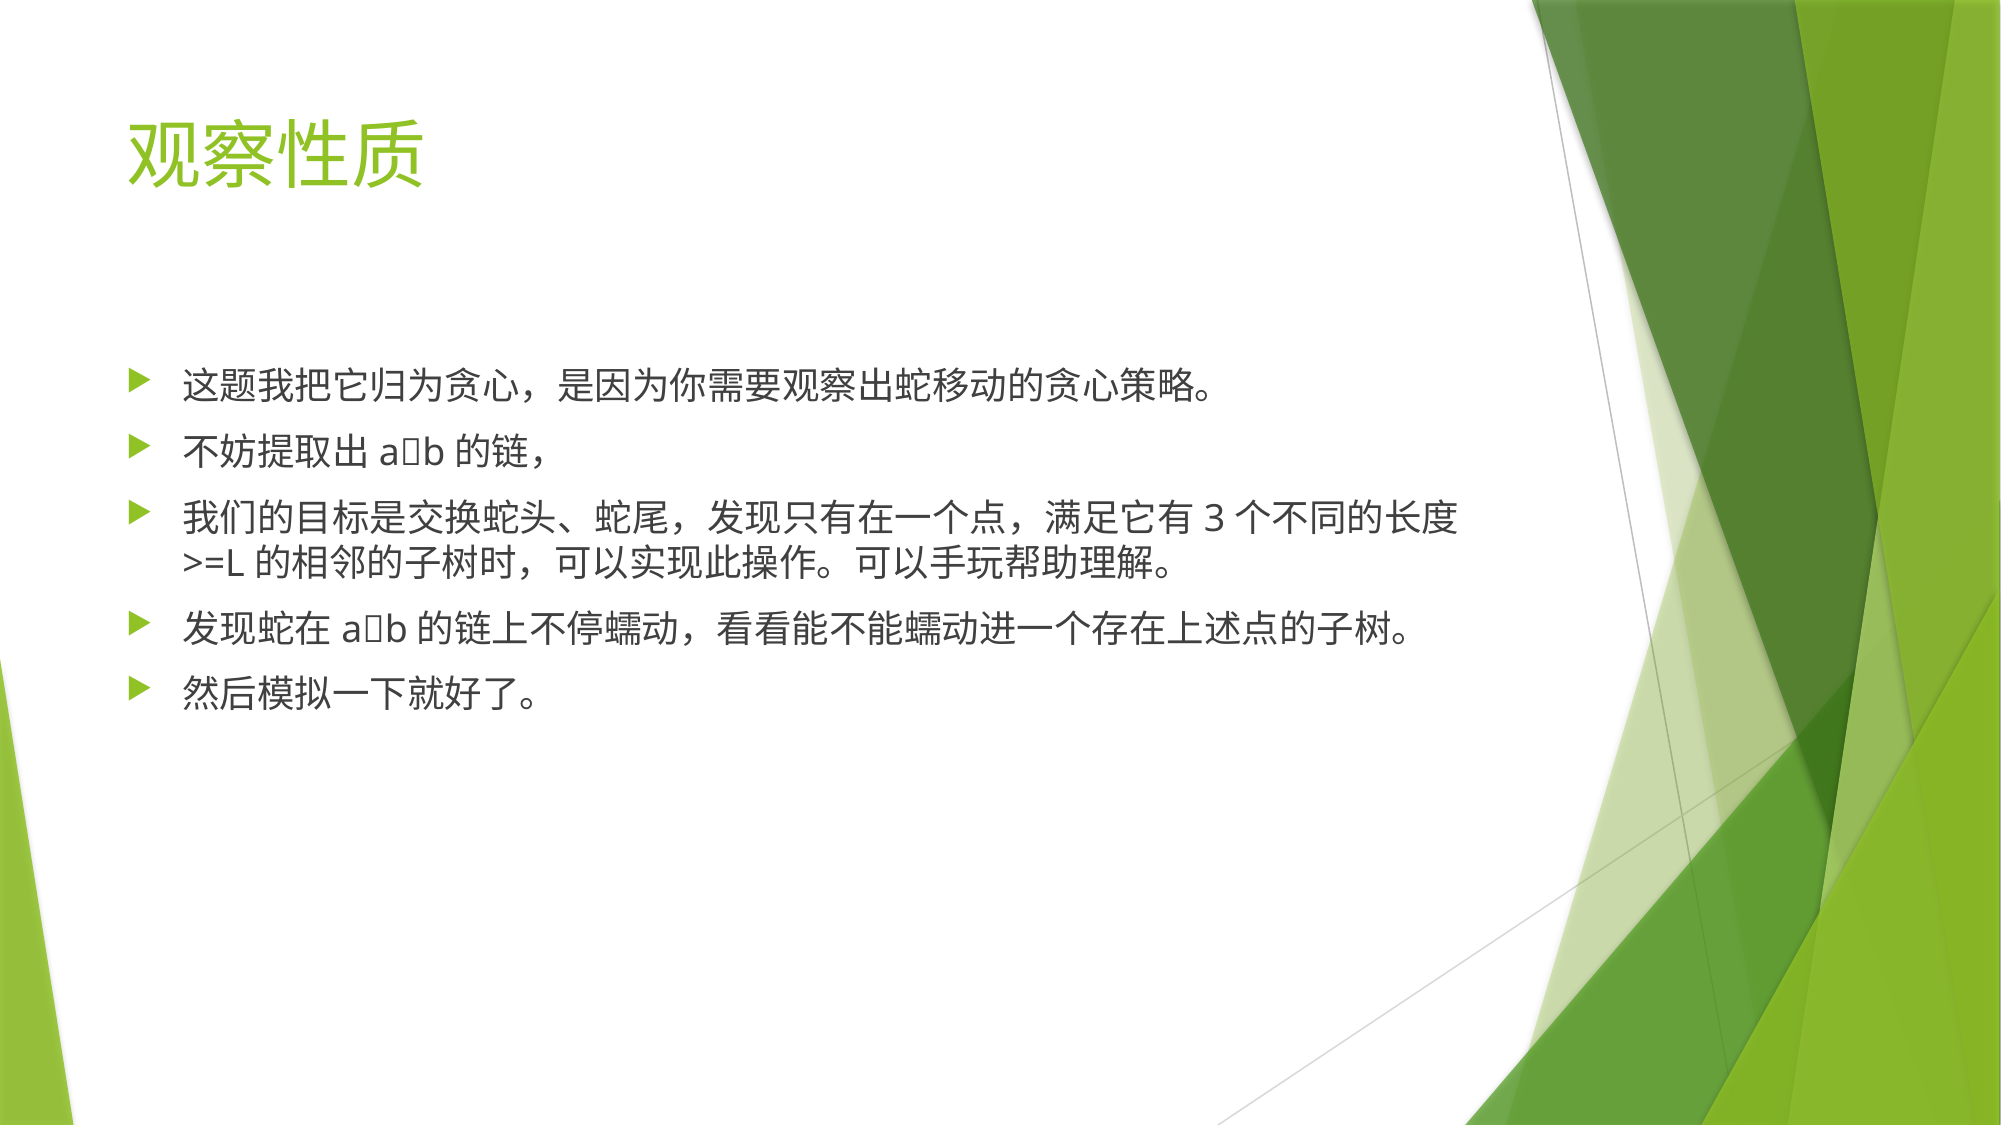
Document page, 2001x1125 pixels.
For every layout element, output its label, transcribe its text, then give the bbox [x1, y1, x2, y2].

list 这题我把它归为贪心，是因为你需要观察出蛇移动的贪心策略。 不妨提取出ab的链， 我们的目标是交换蛇头、蛇尾，发现只有在一个点，满足它有3个不同的长度>=L的相邻的子树时，可以实现此操作。可以手玩帮助理解。 发现蛇在ab的链上不停蠕动，看看能不能蠕动进一个存在上述点的子树。 然后模拟一下就好了。 [111, 354, 1522, 992]
title 观察性质 [111, 99, 1522, 317]
